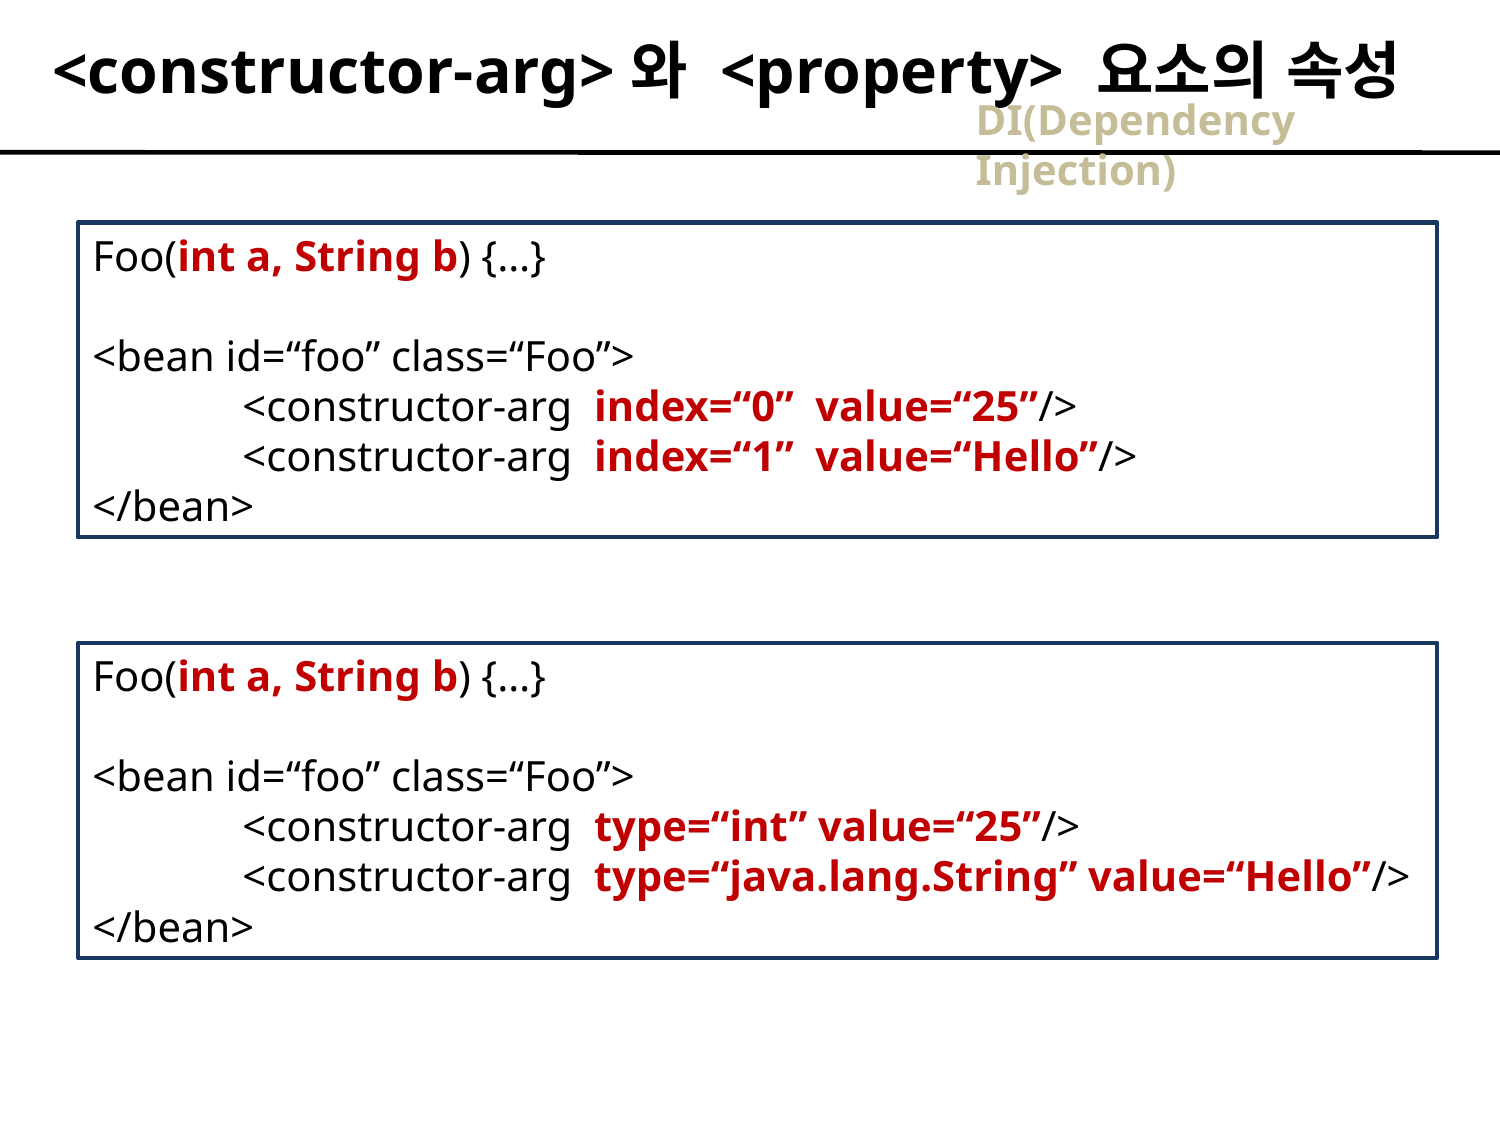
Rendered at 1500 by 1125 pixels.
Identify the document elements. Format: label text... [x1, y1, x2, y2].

text_box Foo(int a, String b) {…} <bean id=“foo” class=“Foo”> <constructor-arg type=“int” value=“25”/> <constructor-arg type=“java.lang.String” value=“Hello”/> </bean> [77, 642, 1438, 958]
text_box DI(Dependency Injection) [960, 86, 1500, 202]
text_box <constructor-arg>와 <property> 요소의 속성 [37, 23, 1417, 114]
text_box Foo(int a, String b) {…} <bean id=“foo” class=“Foo”> <constructor-arg index=“0” value=“25”/> <constructor-arg index=“1” value=“Hello”/> </bean> [77, 222, 1438, 538]
